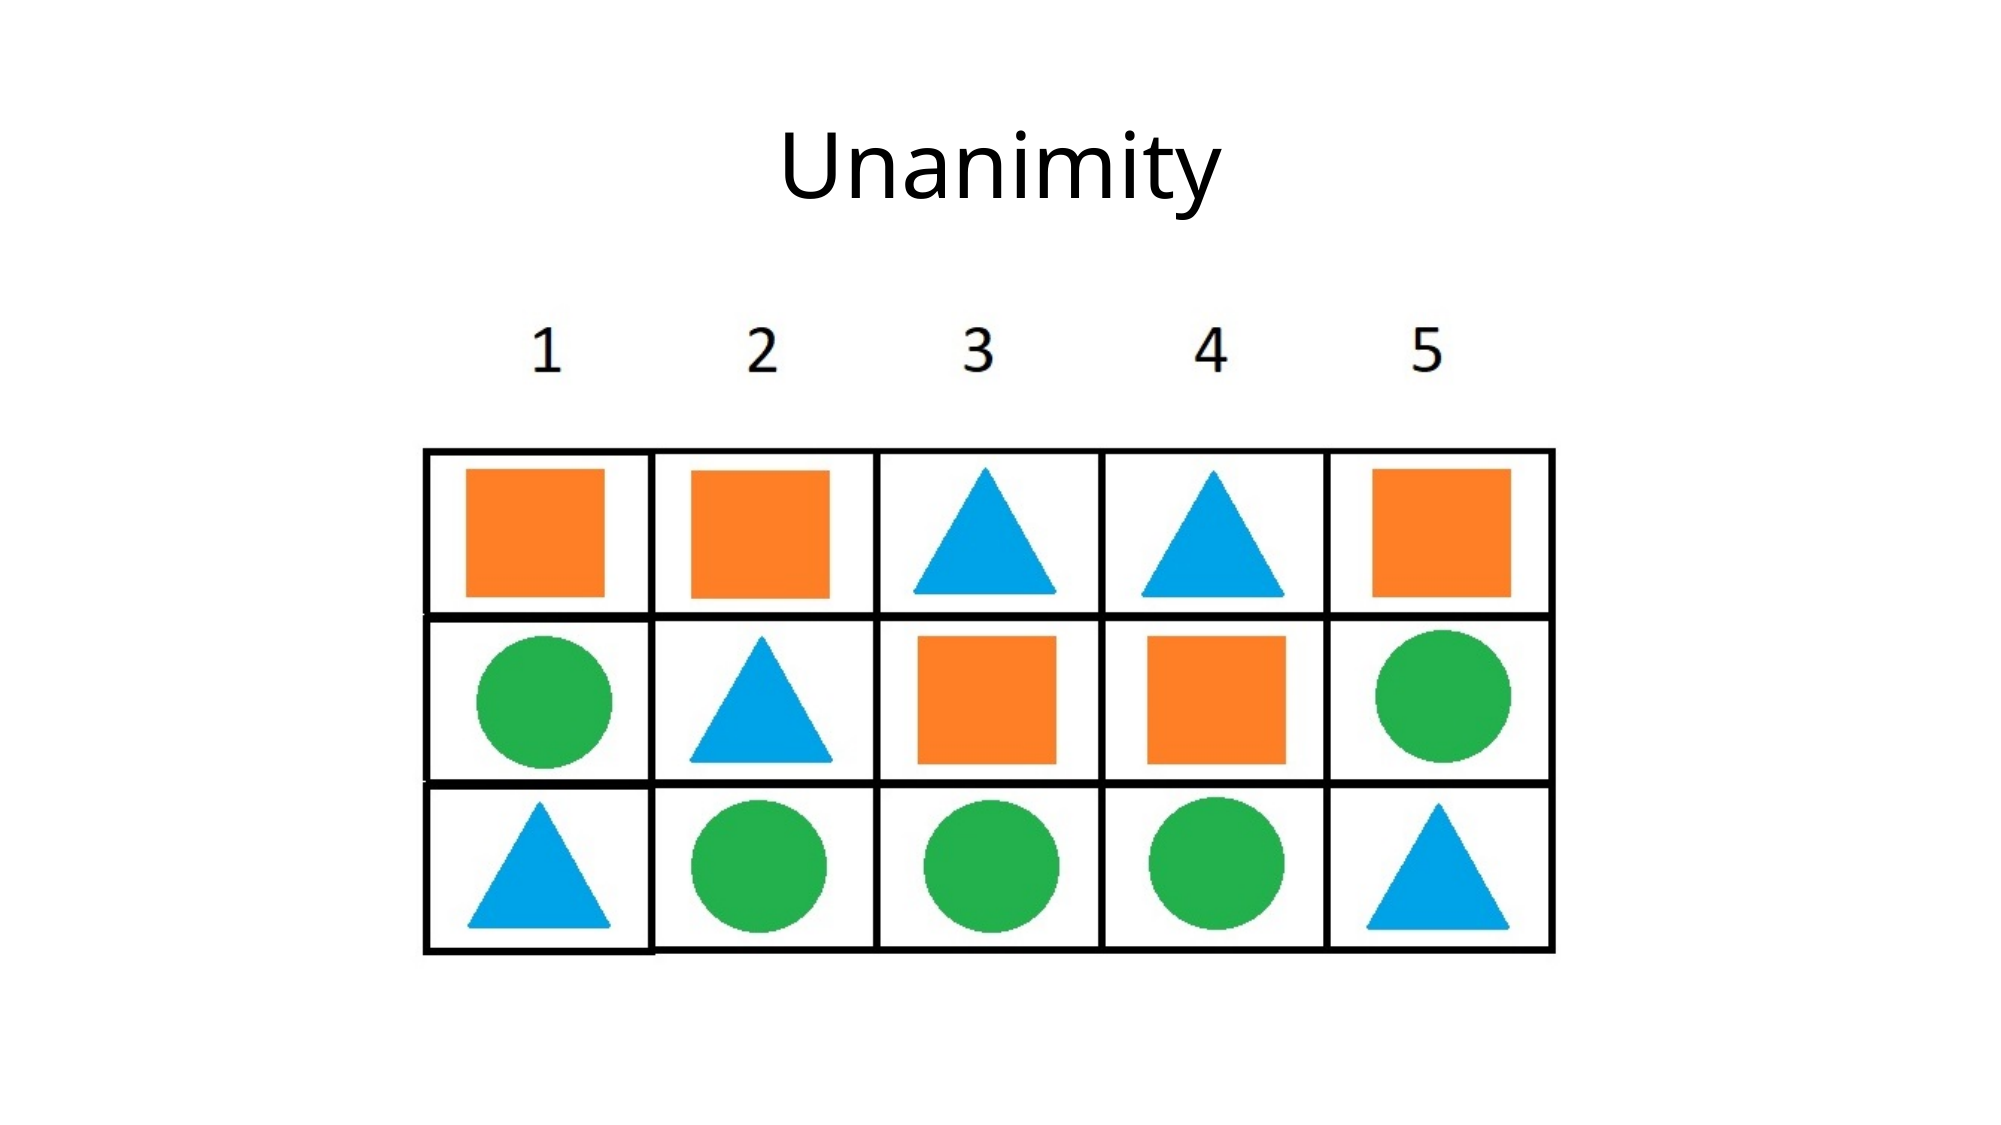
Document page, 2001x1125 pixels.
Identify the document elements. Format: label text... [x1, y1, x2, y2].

title Unanimity [137, 59, 1863, 278]
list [356, 241, 1644, 1039]
